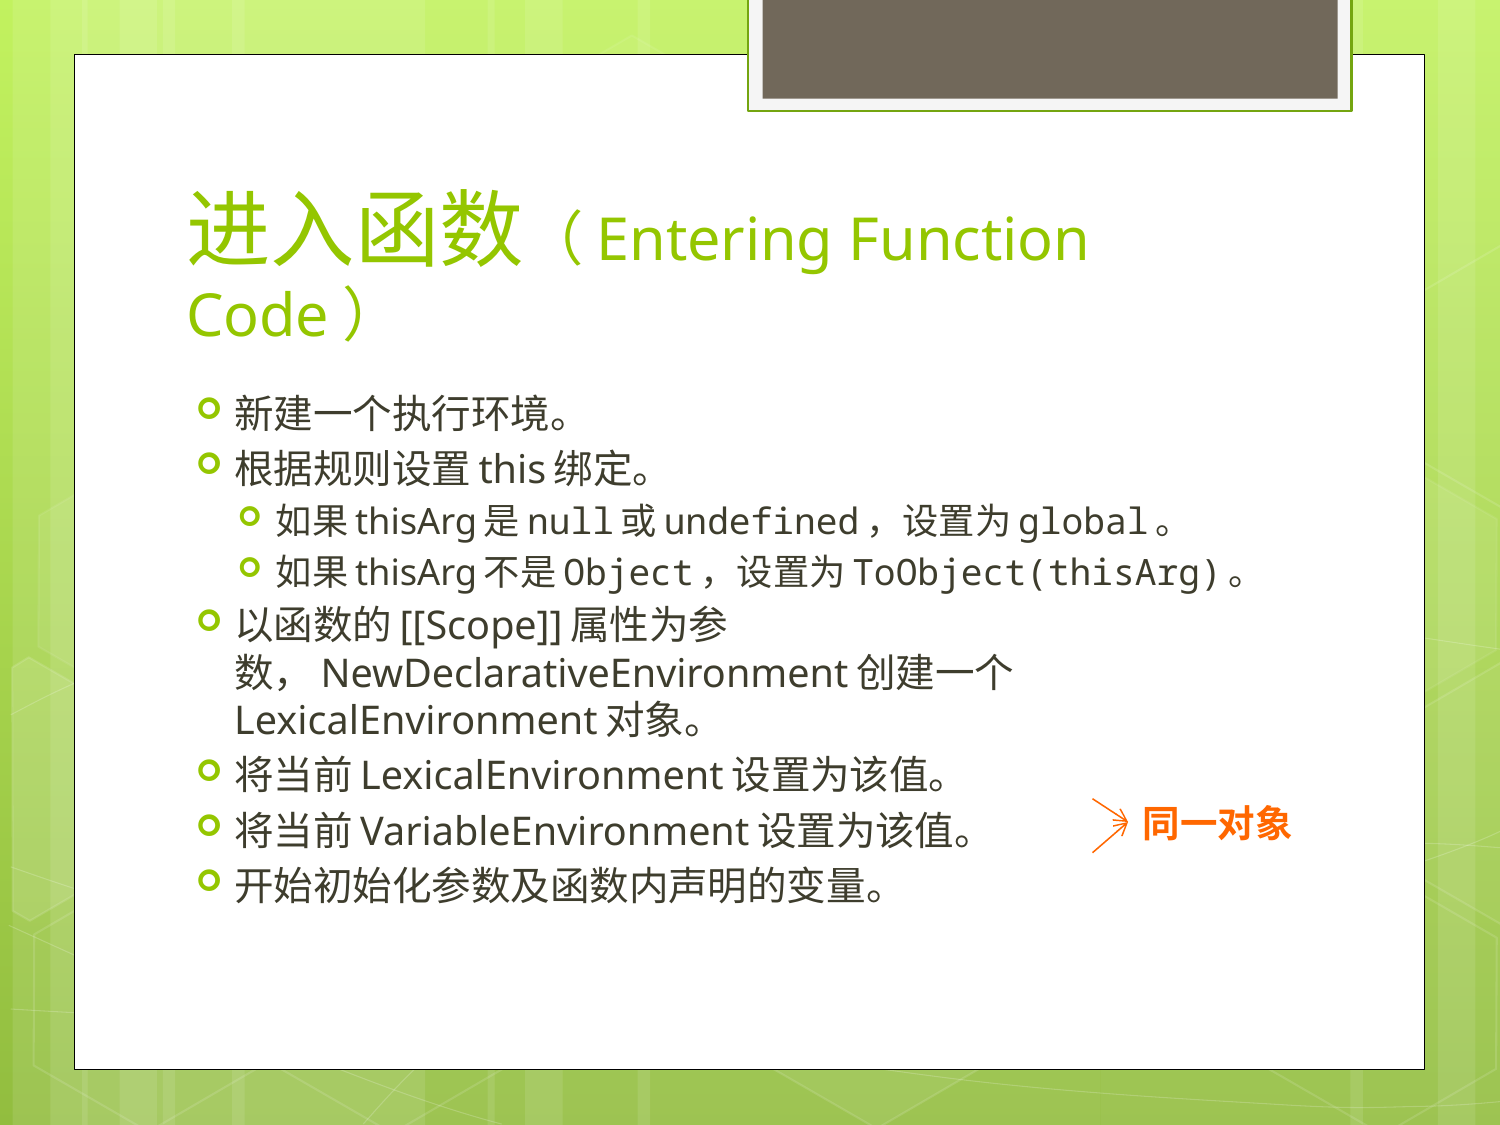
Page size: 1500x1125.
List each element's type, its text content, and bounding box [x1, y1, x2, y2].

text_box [1092, 798, 1129, 822]
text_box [1092, 822, 1129, 853]
list 新建一个执行环境。 根据规则设置this绑定。 如果thisArg是null或undefined，设置为global。 如果thisArg不是Object，设置为ToObject(thisArg)。 以函数的[[Scope]]属性为参数，NewDeclarativeEnvironment创建一个LexicalEnvironment对象。 将当前LexicalEnvironment设置为该值。 将当前VariableEnvironment设置为该值。 开始初始化参数及函数内声明的变量。 [171, 381, 1283, 957]
text_box 同一对象 [1127, 792, 1329, 852]
title 进入函数（Entering Function Code） [171, 168, 1324, 357]
